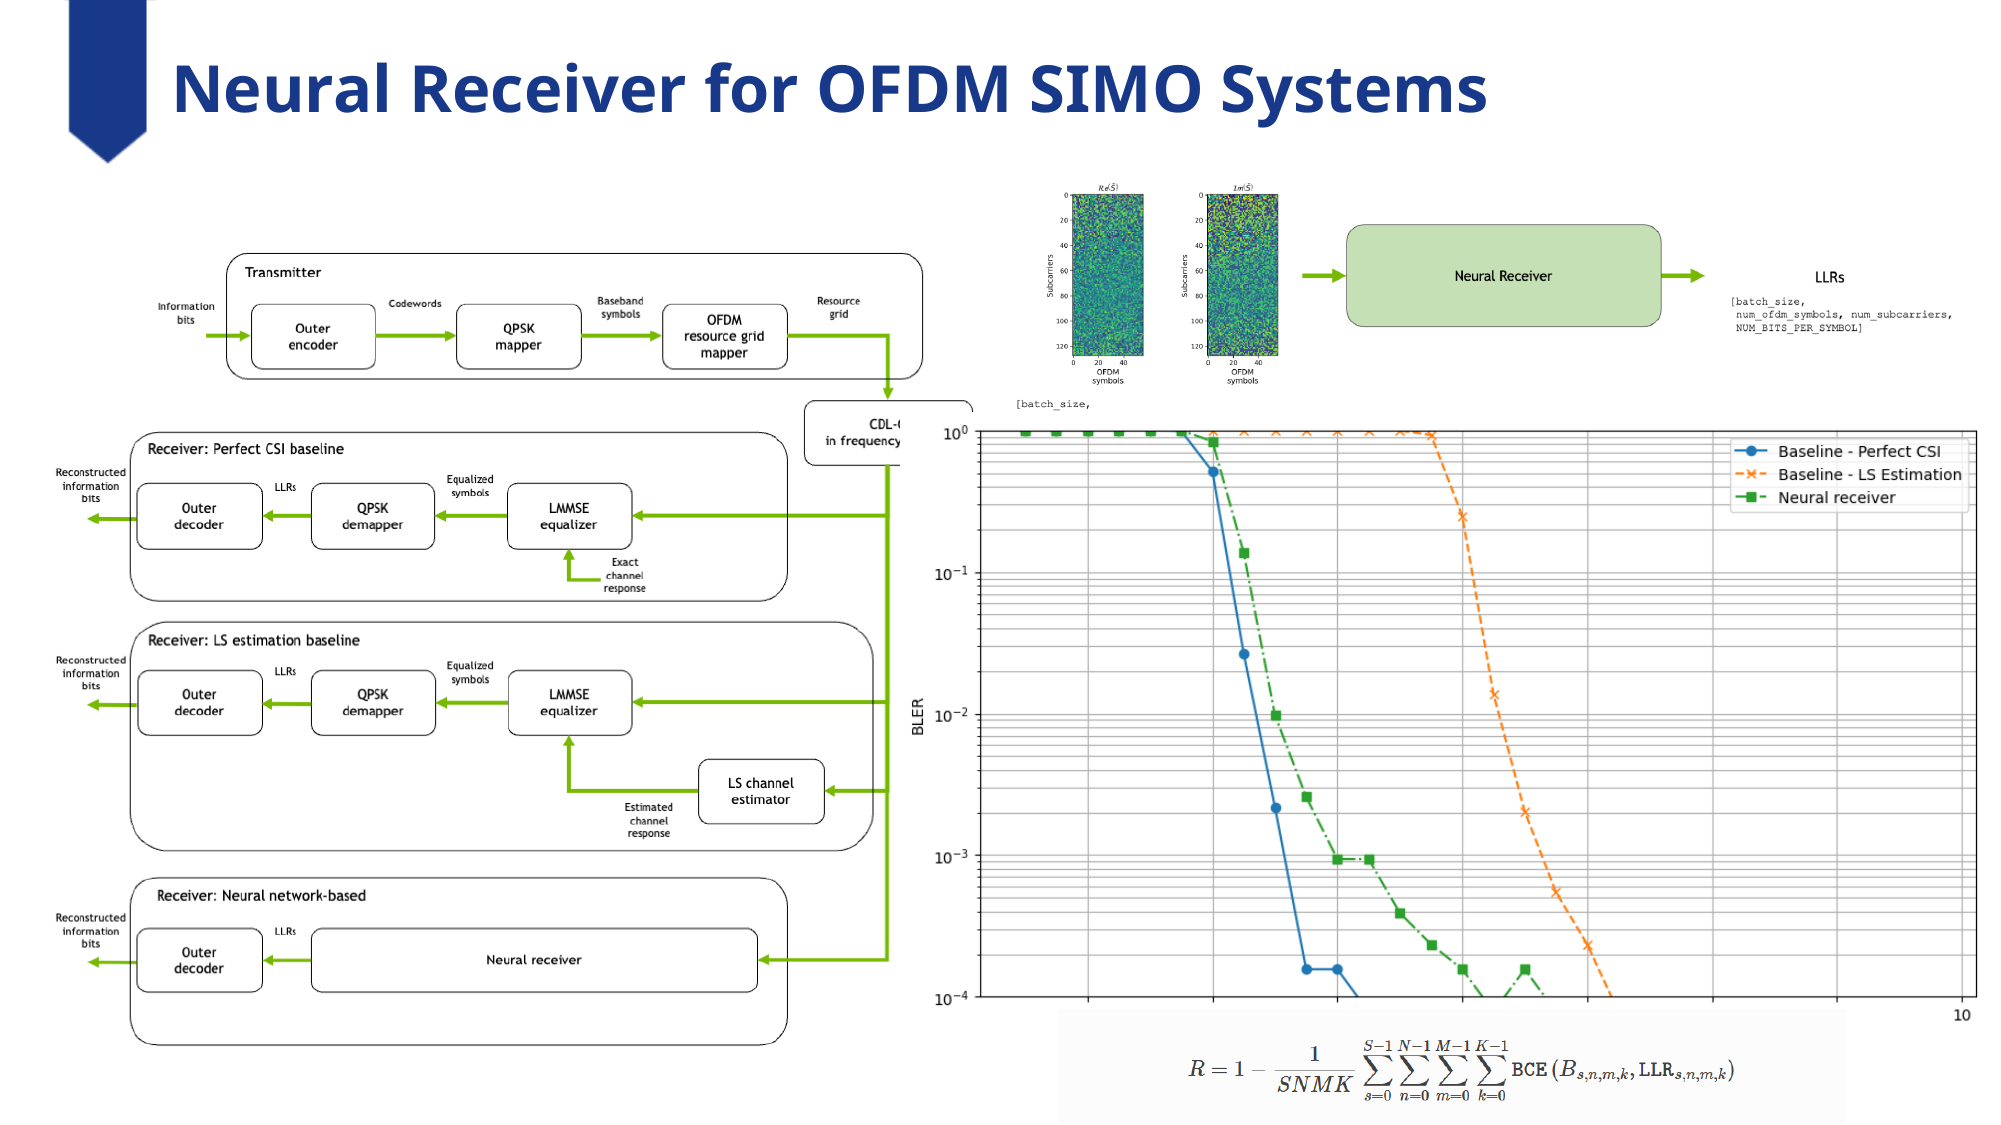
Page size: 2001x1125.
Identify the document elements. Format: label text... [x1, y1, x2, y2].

text_box Neural Receiver for OFDM SIMO Systems [156, 4, 1749, 134]
picture [26, 157, 1987, 1123]
picture [64, 0, 156, 169]
